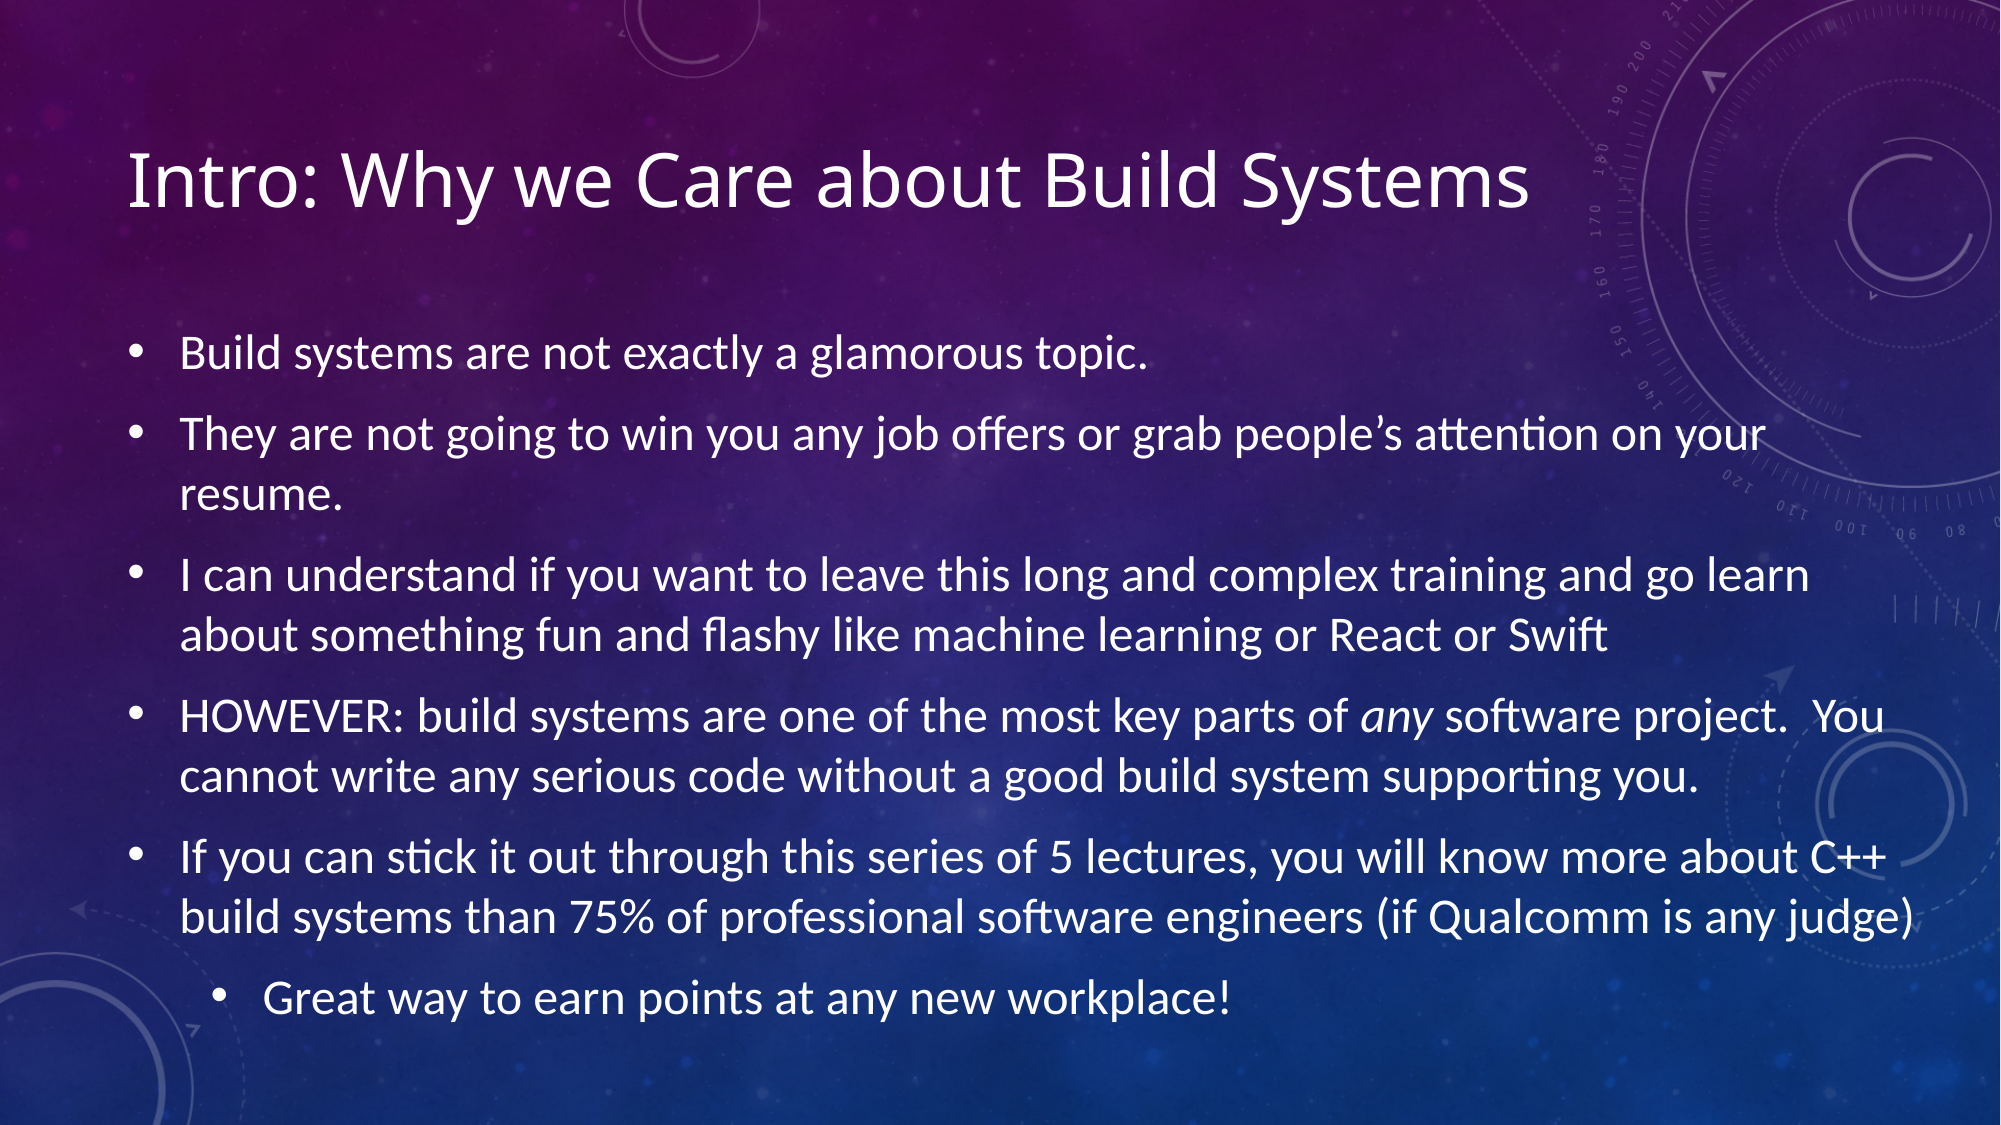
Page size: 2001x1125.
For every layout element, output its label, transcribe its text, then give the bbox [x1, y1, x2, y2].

list Build systems are not exactly a glamorous topic. They are not going to win you any job offers or grab people’s attention on your resume. I can understand if you want to leave this long and complex training and go learn about something fun and flashy like machine learning or React or Swift HOWEVER: build systems are one of the most key parts of any software project. You cannot write any serious code without a good build system supporting you. If you can stick it out through this series of 5 lectures, you will know more about C++ build systems than 75% of professional software engineers (if Qualcomm is any judge) Great way to earn points at any new workplace! [112, 312, 1951, 1079]
picture [0, 0, 2001, 1125]
title Intro: Why we Care about Build Systems [112, 99, 1775, 255]
